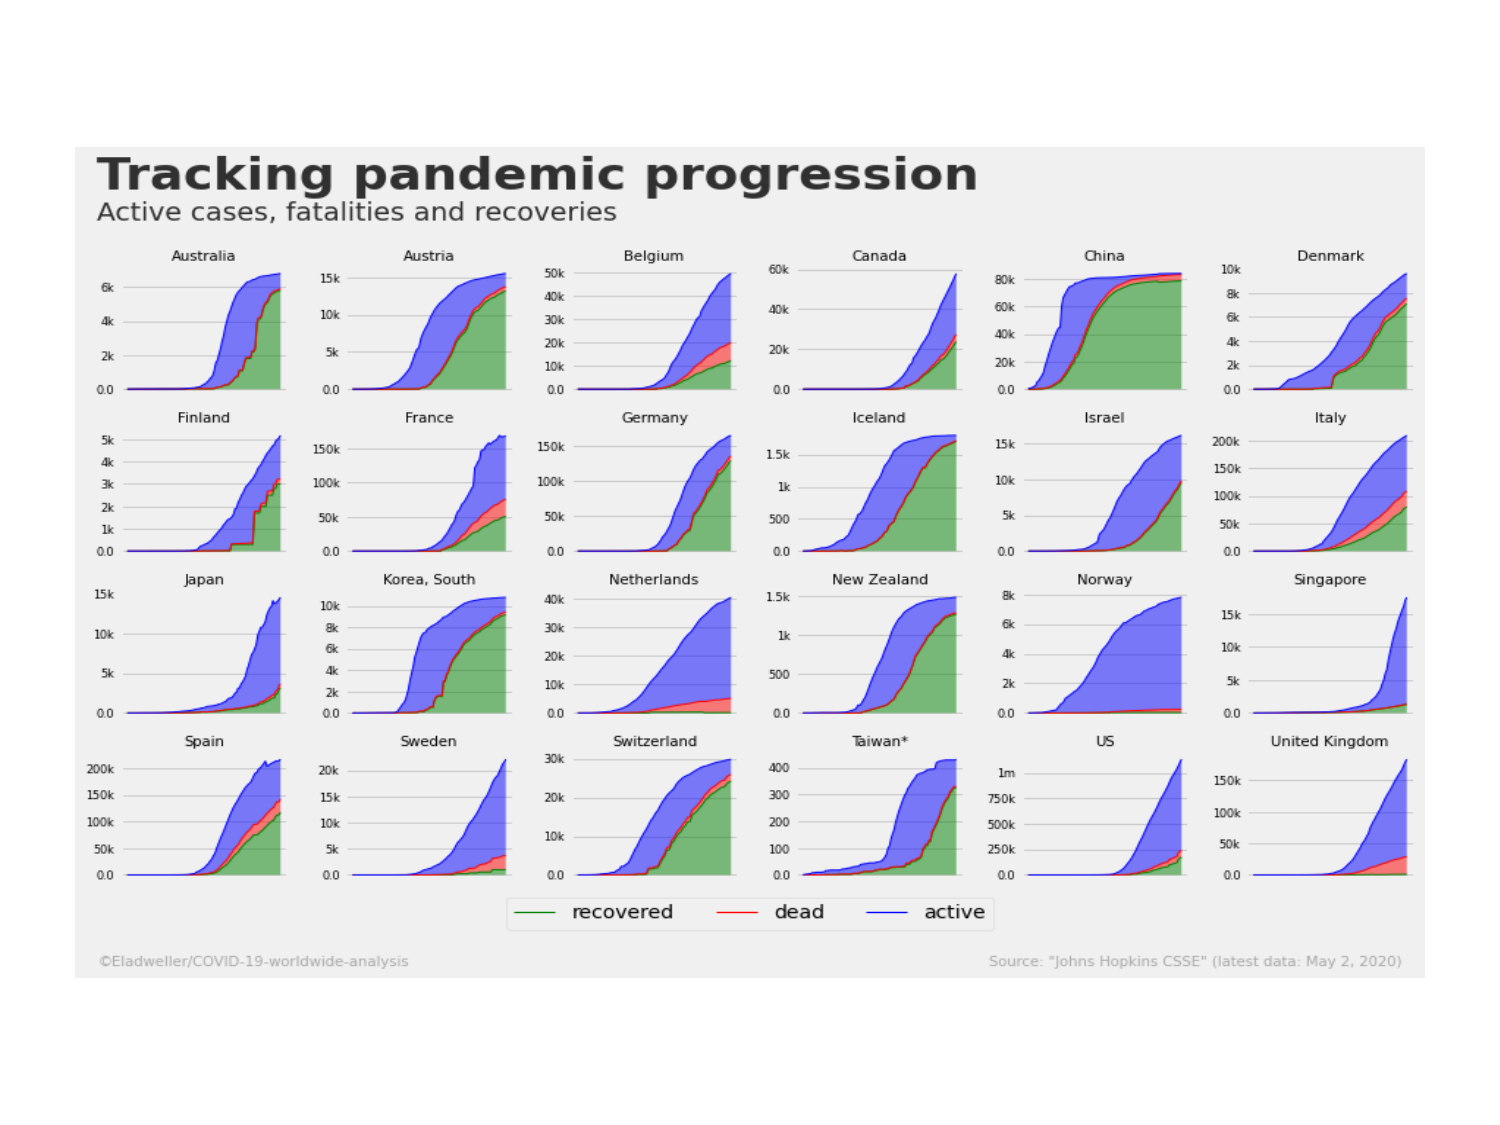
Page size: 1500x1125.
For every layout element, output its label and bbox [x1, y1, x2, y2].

picture [74, 146, 1426, 979]
